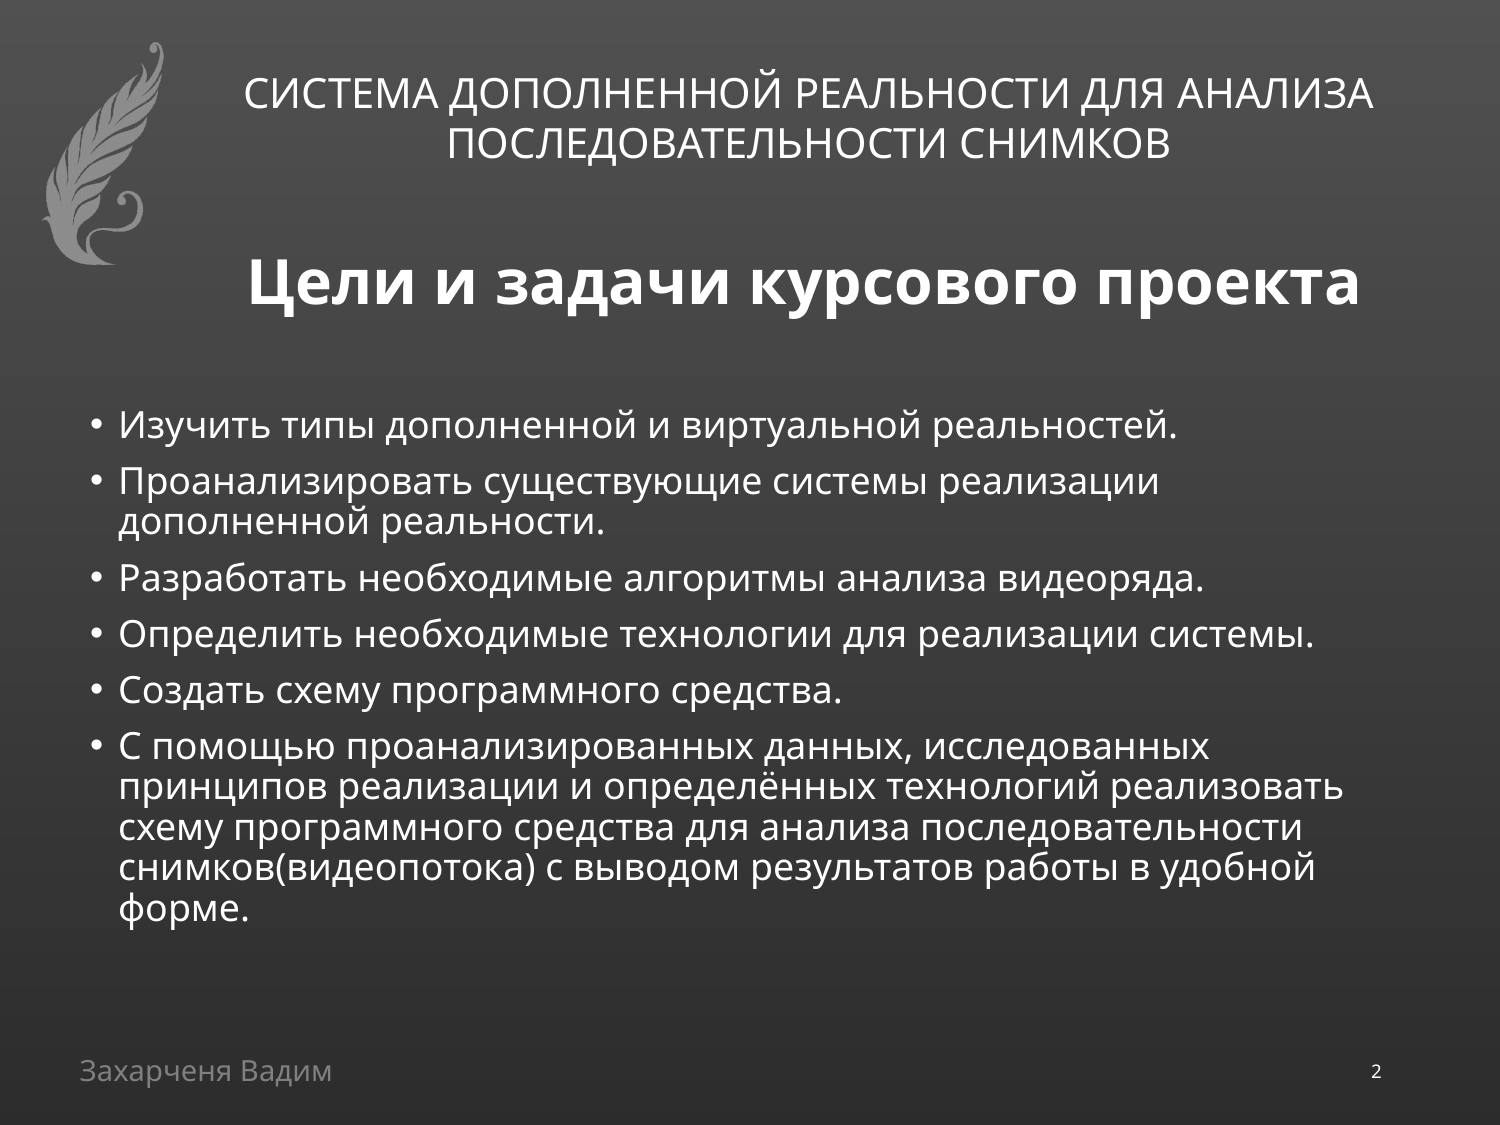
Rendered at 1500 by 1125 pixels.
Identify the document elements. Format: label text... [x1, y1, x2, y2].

list Изучить типы дополненной и виртуальной реальностей. Проанализировать существующие системы реализации дополненной реальности. Разработать необходимые алгоритмы анализа видеоряда. Определить необходимые технологии для реализации системы. Создать схему программного средства. С помощью проанализированных данных, исследованных принципов реализации и определённых технологий реализовать схему программного средства для анализа последовательности снимков(видеопотока) с выводом результатов работы в удобной форме. [75, 398, 1425, 1035]
slide_number 2 [1059, 1042, 1397, 1103]
title Цели и задачи курсового проекта [231, 196, 1420, 373]
